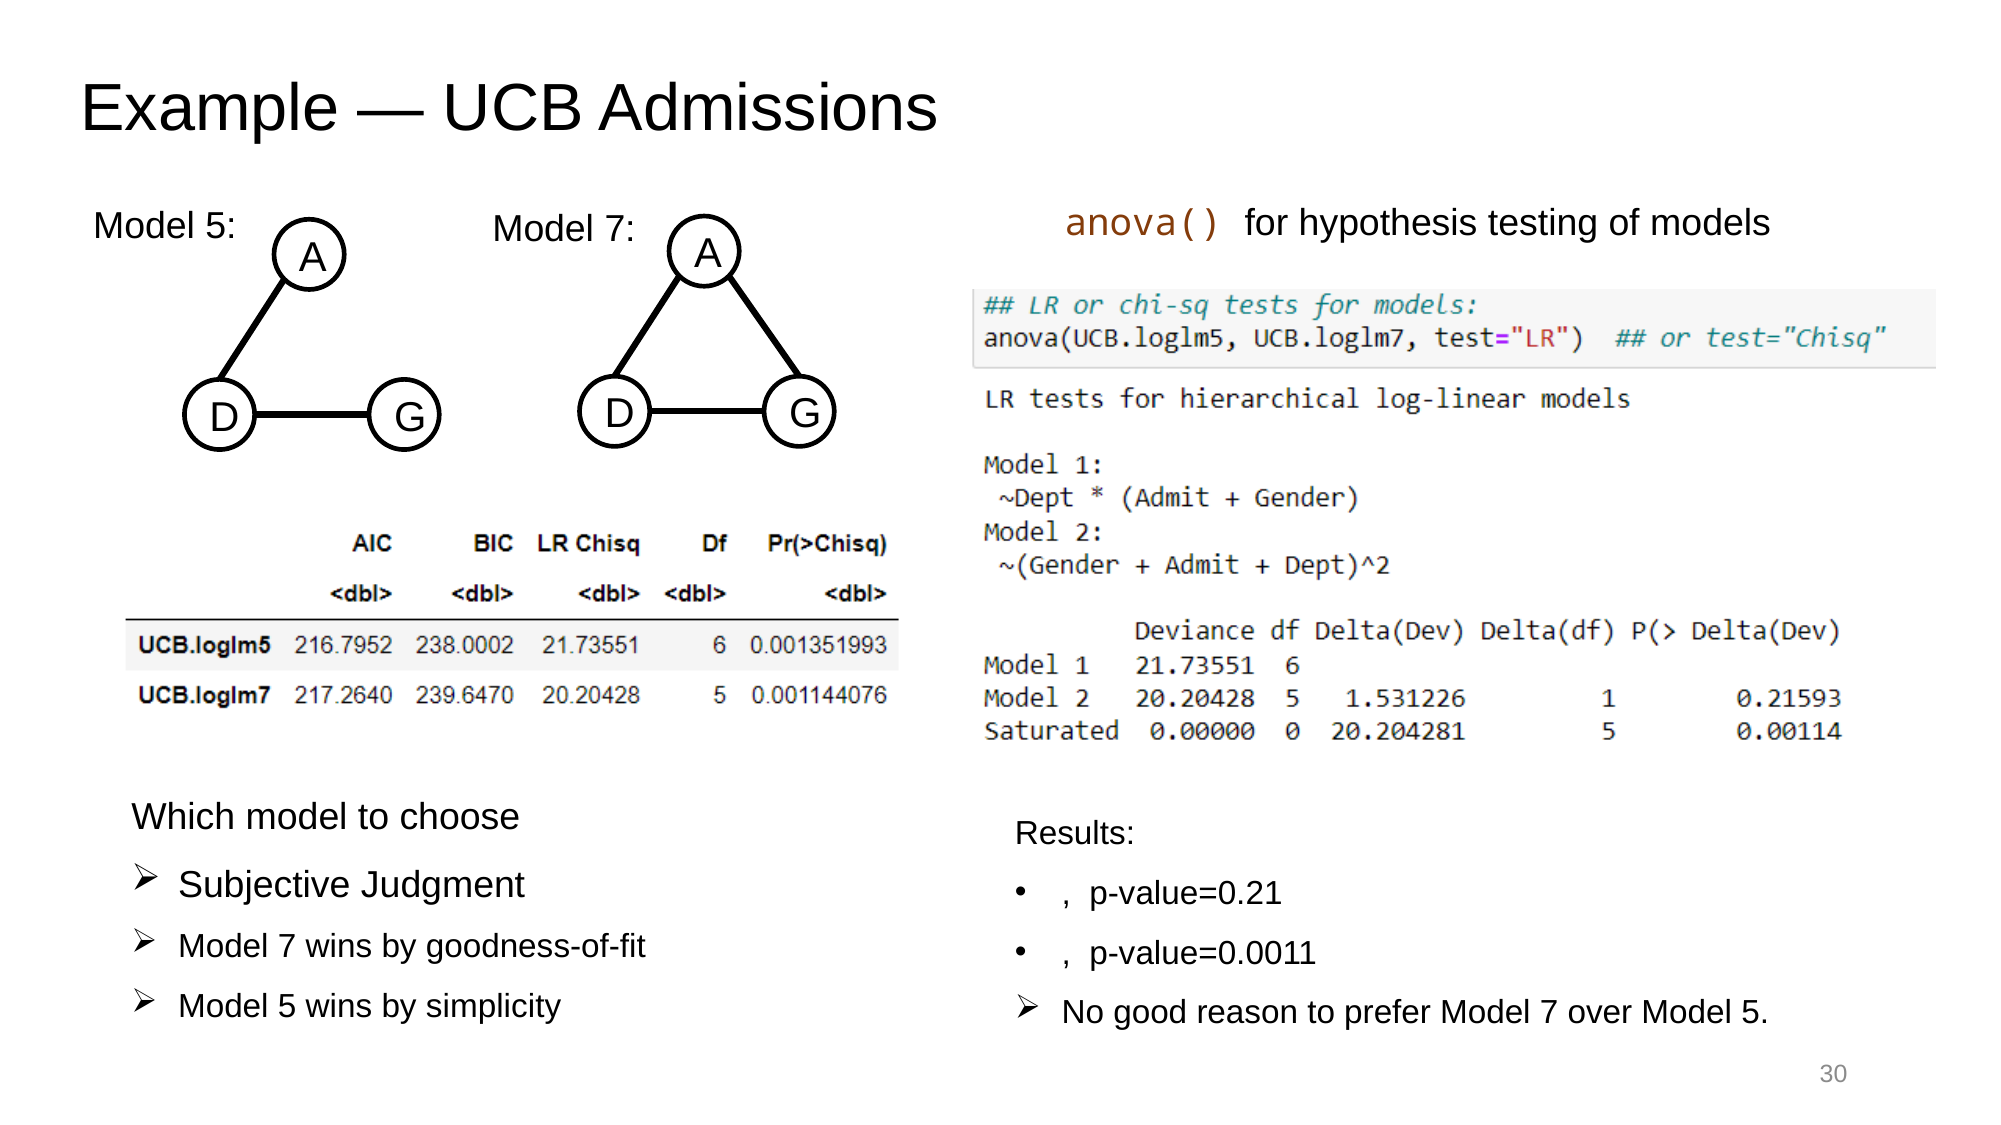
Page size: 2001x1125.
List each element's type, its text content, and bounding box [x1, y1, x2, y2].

picture [968, 289, 1936, 754]
text_box Example — UCB Admissions [78, 21, 1854, 144]
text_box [184, 219, 440, 450]
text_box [579, 215, 835, 447]
text_box Which model to choose Subjective Judgment Model 7 wins by goodness-of-fit Model 5 wins by simplicity [116, 762, 861, 1032]
text_box Model 5: [78, 170, 268, 253]
slide_number 30 [1412, 1042, 1863, 1103]
text_box anova() for hypothesis testing of models [1049, 168, 1854, 251]
text_box Model 7: [477, 173, 704, 256]
picture [115, 511, 913, 728]
